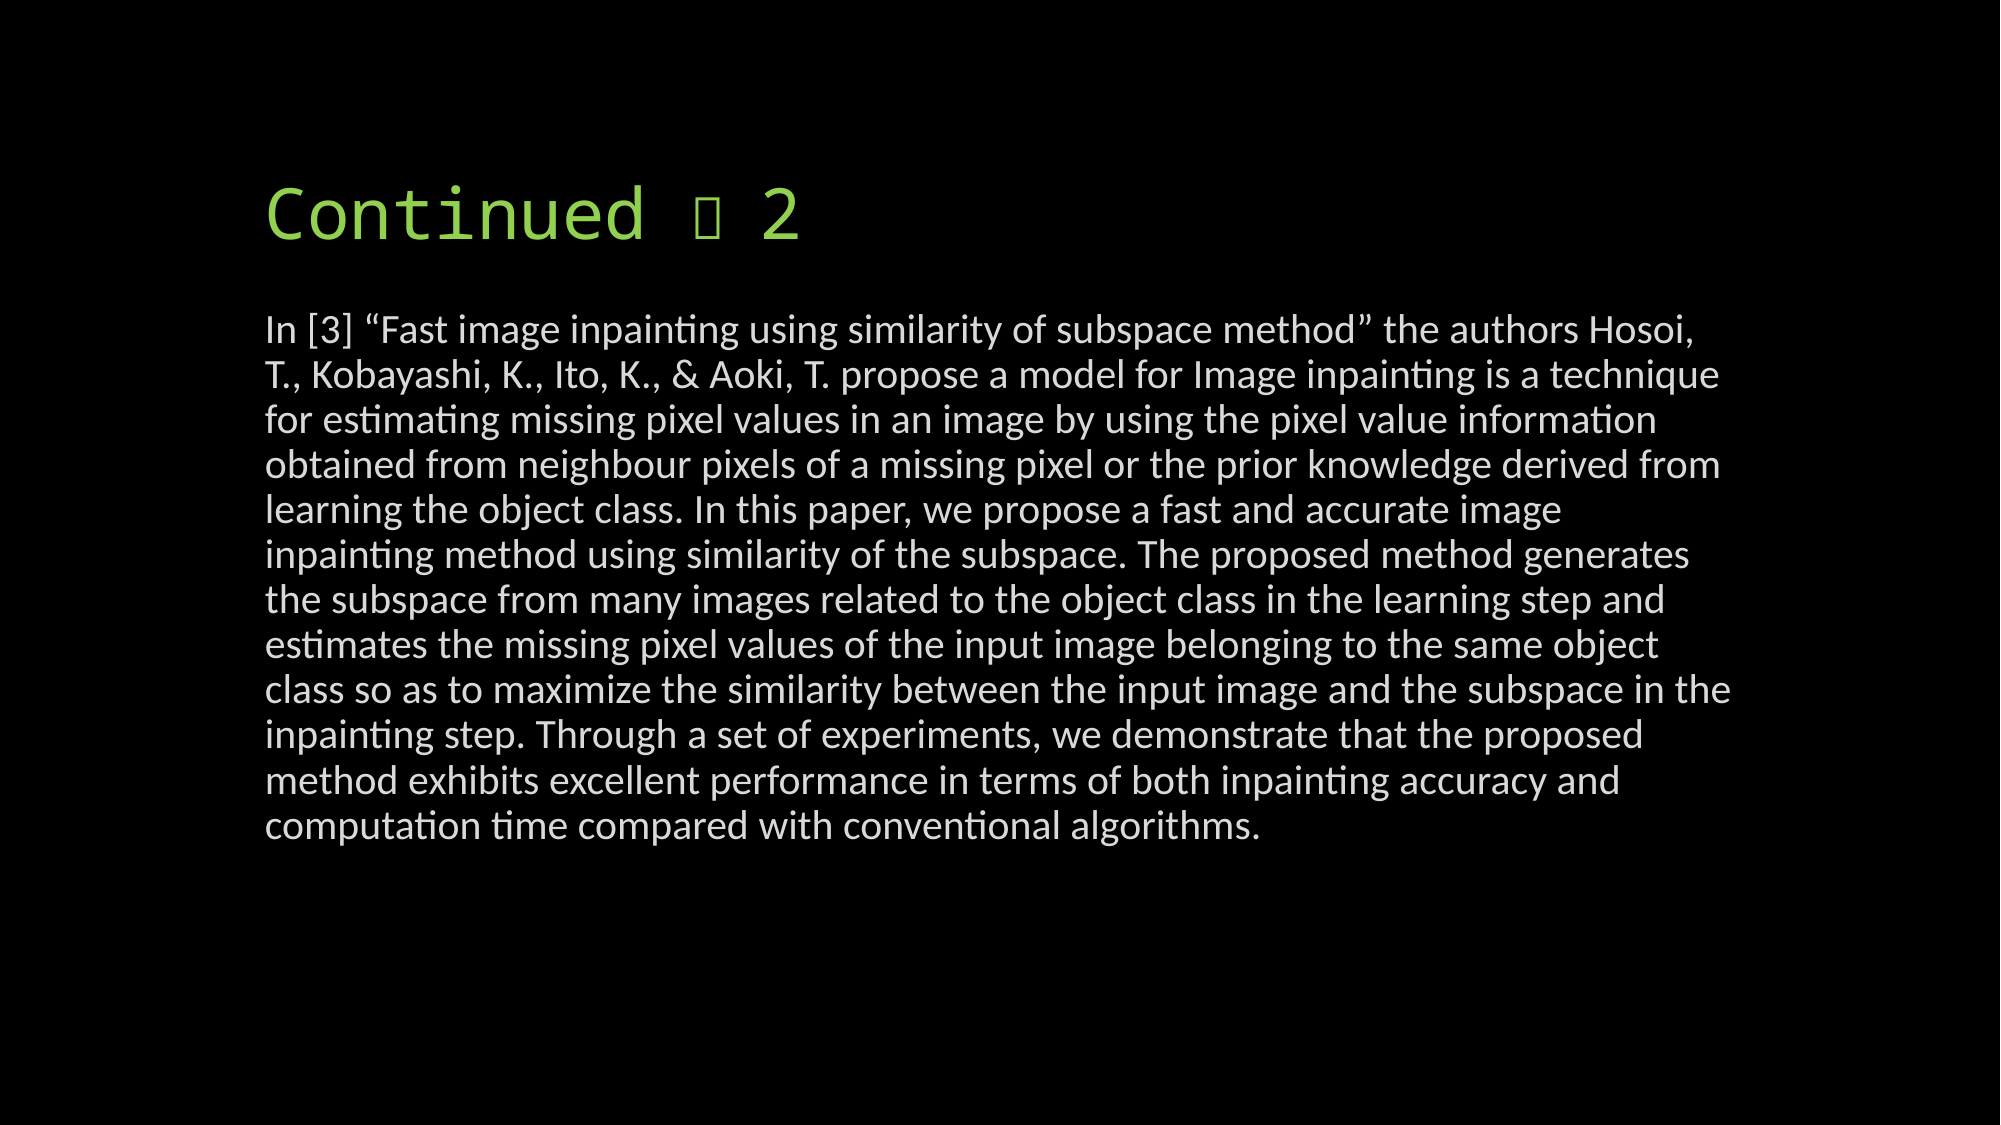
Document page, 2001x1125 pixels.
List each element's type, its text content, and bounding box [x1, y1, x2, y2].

title Continued  2 [249, 75, 1750, 263]
list In [3] “Fast image inpainting using similarity of subspace method” the authors Hosoi, T., Kobayashi, K., Ito, K., & Aoki, T. propose a model for Image inpainting is a technique for estimating missing pixel values in an image by using the pixel value information obtained from neighbour pixels of a missing pixel or the prior knowledge derived from learning the object class. In this paper, we propose a fast and accurate image inpainting method using similarity of the subspace. The proposed method generates the subspace from many images related to the object class in the learning step and estimates the missing pixel values of the input image belonging to the same object class so as to maximize the similarity between the input image and the subspace in the inpainting step. Through a set of experiments, we demonstrate that the proposed method exhibits excellent performance in terms of both inpainting accuracy and computation time compared with conventional algorithms. [249, 299, 1750, 1000]
